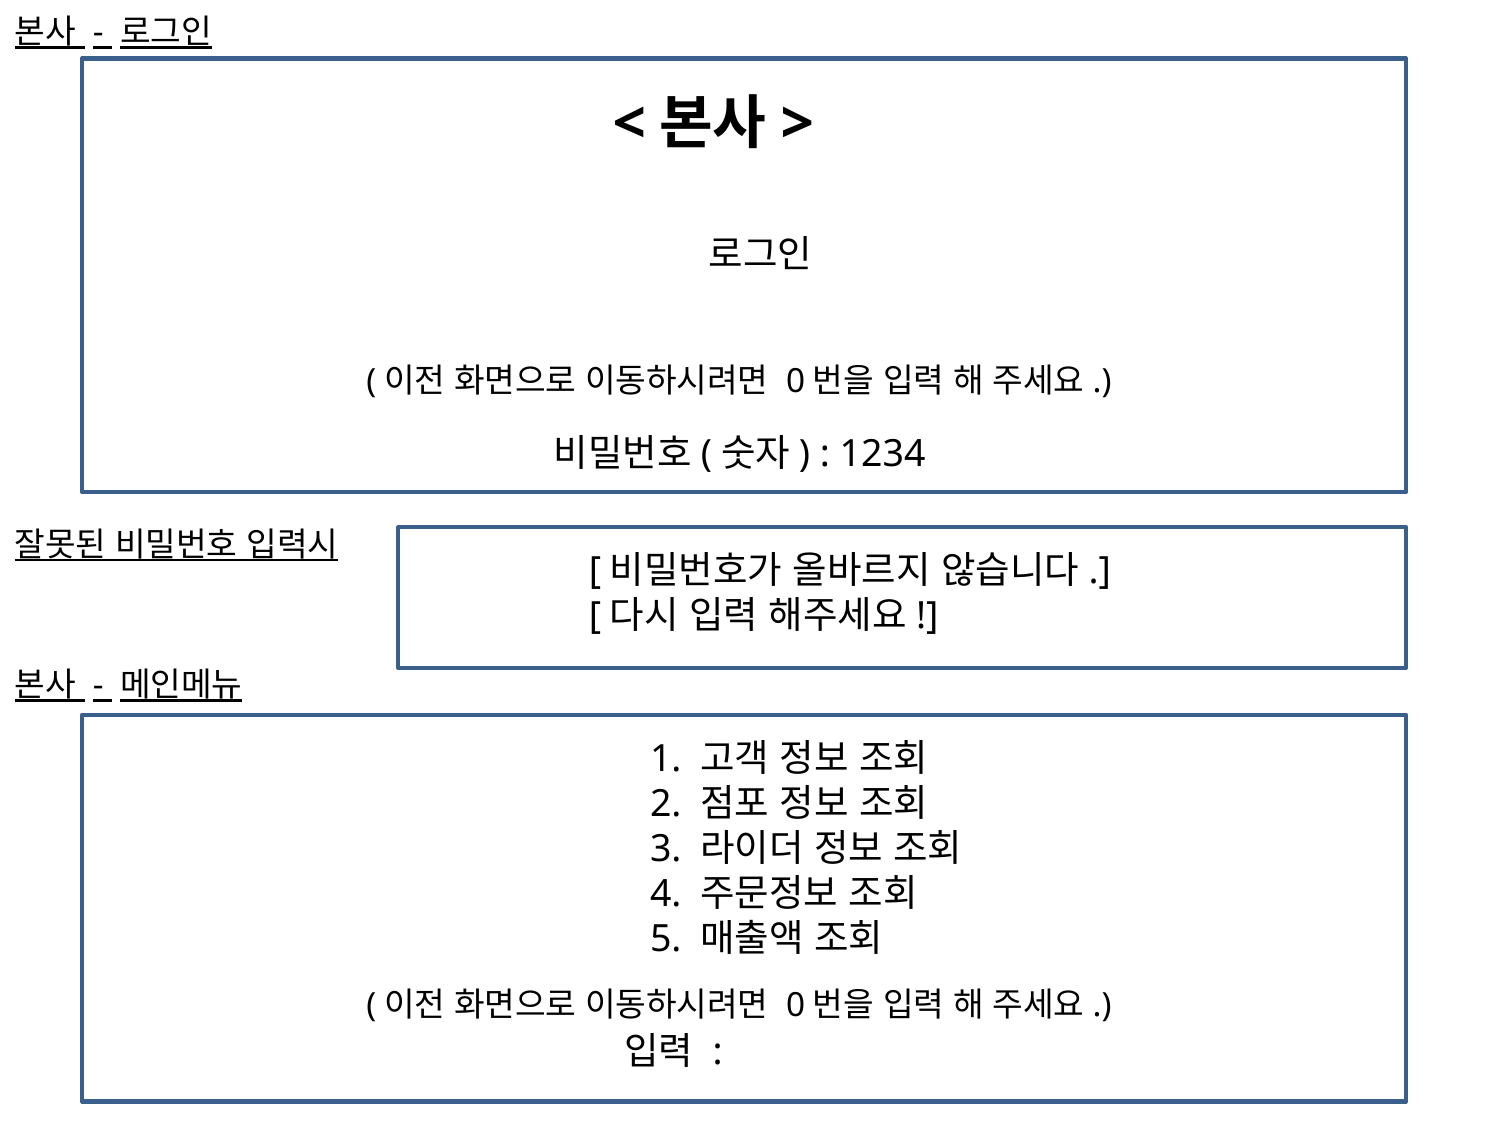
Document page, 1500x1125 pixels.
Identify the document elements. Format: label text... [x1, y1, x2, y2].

text_box [80, 56, 1408, 494]
text_box (이전 화면으로 이동하시려면 0번을 입력 해 주세요.) [351, 351, 1243, 407]
text_box (이전 화면으로 이동하시려면 0번을 입력 해 주세요.) [351, 975, 1243, 1031]
text_box [396, 525, 1408, 670]
text_box 잘못된 비밀번호 입력시 [0, 515, 411, 571]
text_box [비밀번호가 올바르지 않습니다.] [다시 입력 해주세요!] [574, 538, 1313, 644]
text_box 본사 - 메인메뉴 [0, 656, 399, 711]
text_box [80, 713, 1408, 1104]
text_box 1. 고객 정보 조회 2. 점포 정보 조회 3. 라이더 정보 조회 4. 주문정보 조회 5. 매출액 조회 [128, 726, 1243, 967]
text_box 입력 : [609, 1019, 996, 1080]
text_box 본사 - 로그인 [0, 3, 434, 58]
